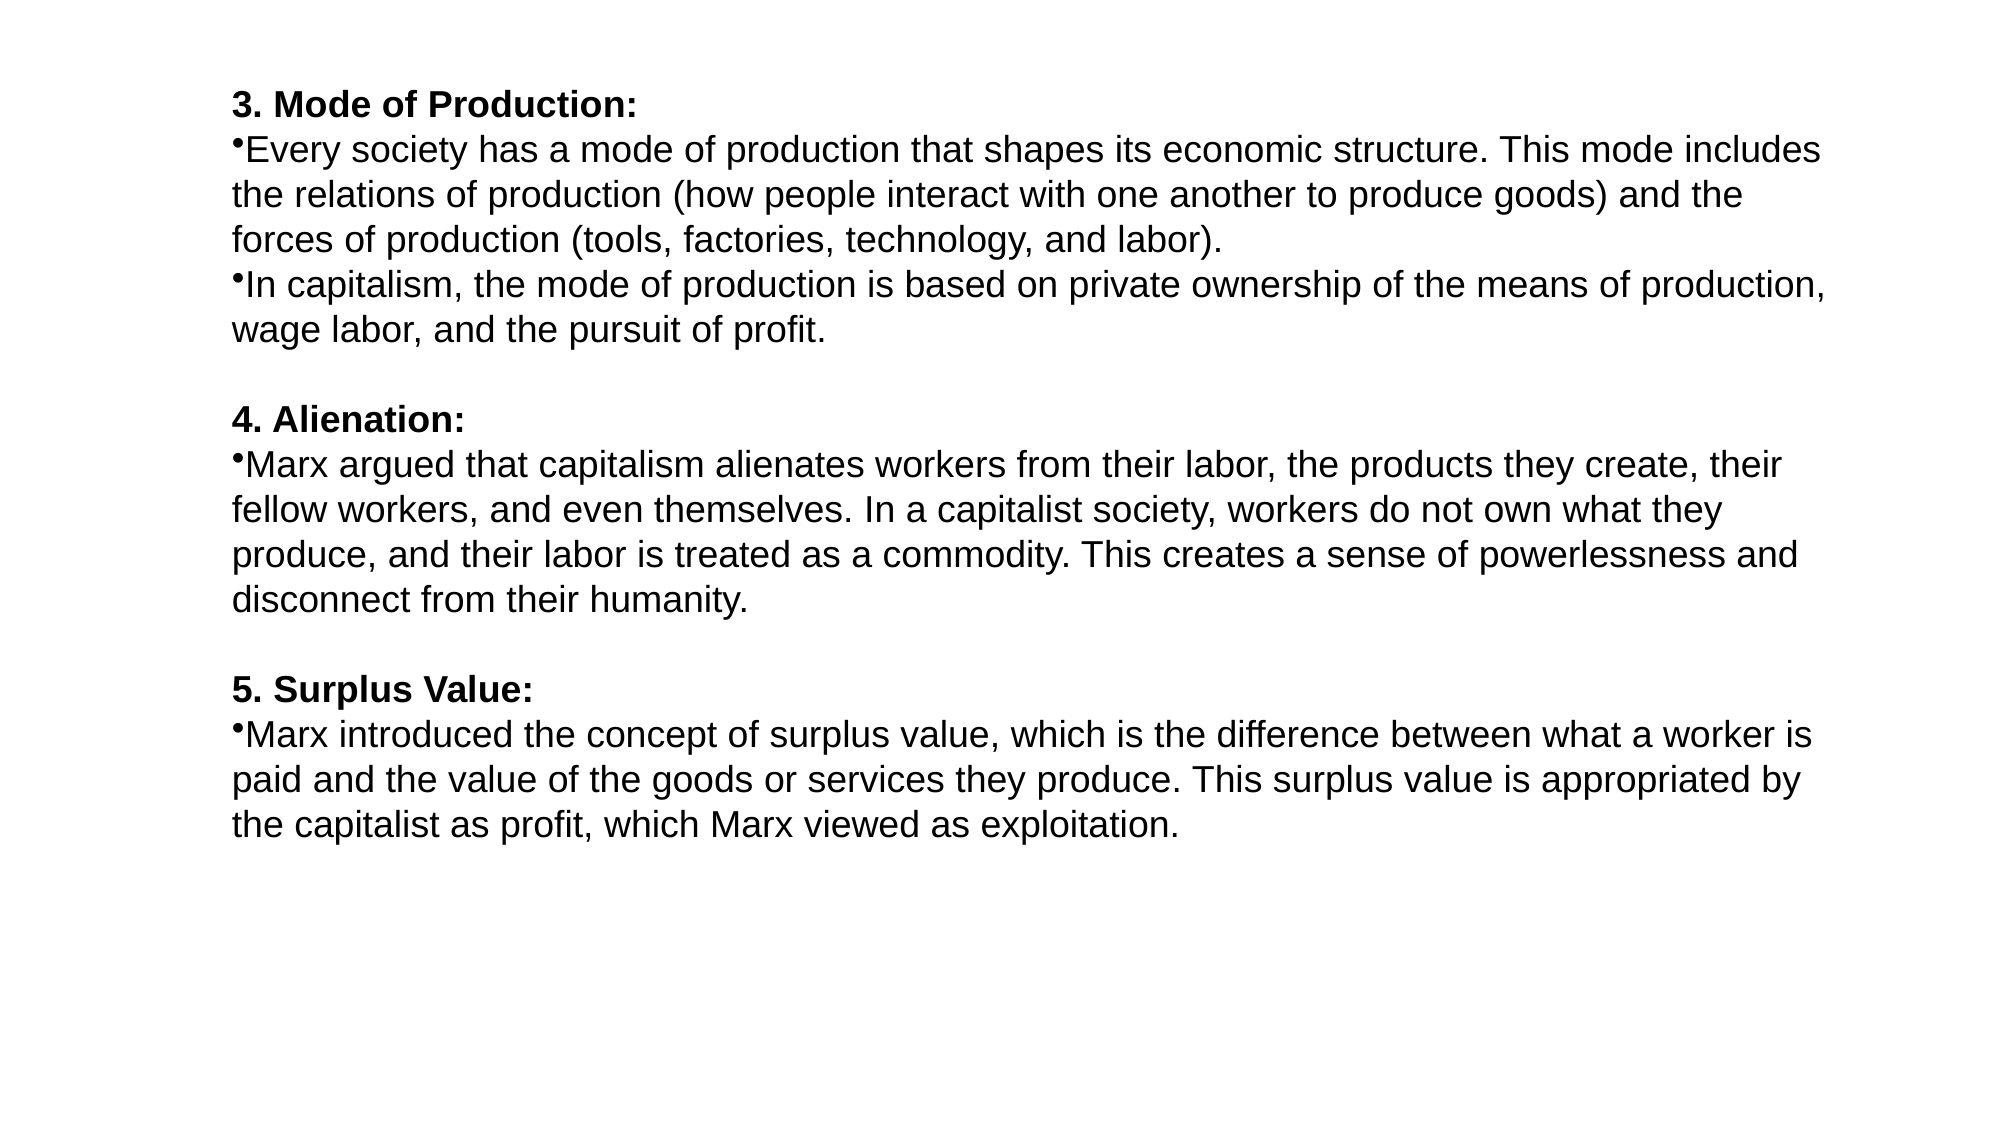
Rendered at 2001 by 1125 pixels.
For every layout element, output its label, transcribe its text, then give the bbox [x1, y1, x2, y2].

text_box 3. Mode of Production: Every society has a mode of production that shapes its economic structure. This mode includes the relations of production (how people interact with one another to produce goods) and the forces of production (tools, factories, technology, and labor). In capitalism, the mode of production is based on private ownership of the means of production, wage labor, and the pursuit of profit. 4. Alienation: Marx argued that capitalism alienates workers from their labor, the products they create, their fellow workers, and even themselves. In a capitalist society, workers do not own what they produce, and their labor is treated as a commodity. This creates a sense of powerlessness and disconnect from their humanity. 5. Surplus Value: Marx introduced the concept of surplus value, which is the difference between what a worker is paid and the value of the goods or services they produce. This surplus value is appropriated by the capitalist as profit, which Marx viewed as exploitation. [216, 72, 1870, 898]
